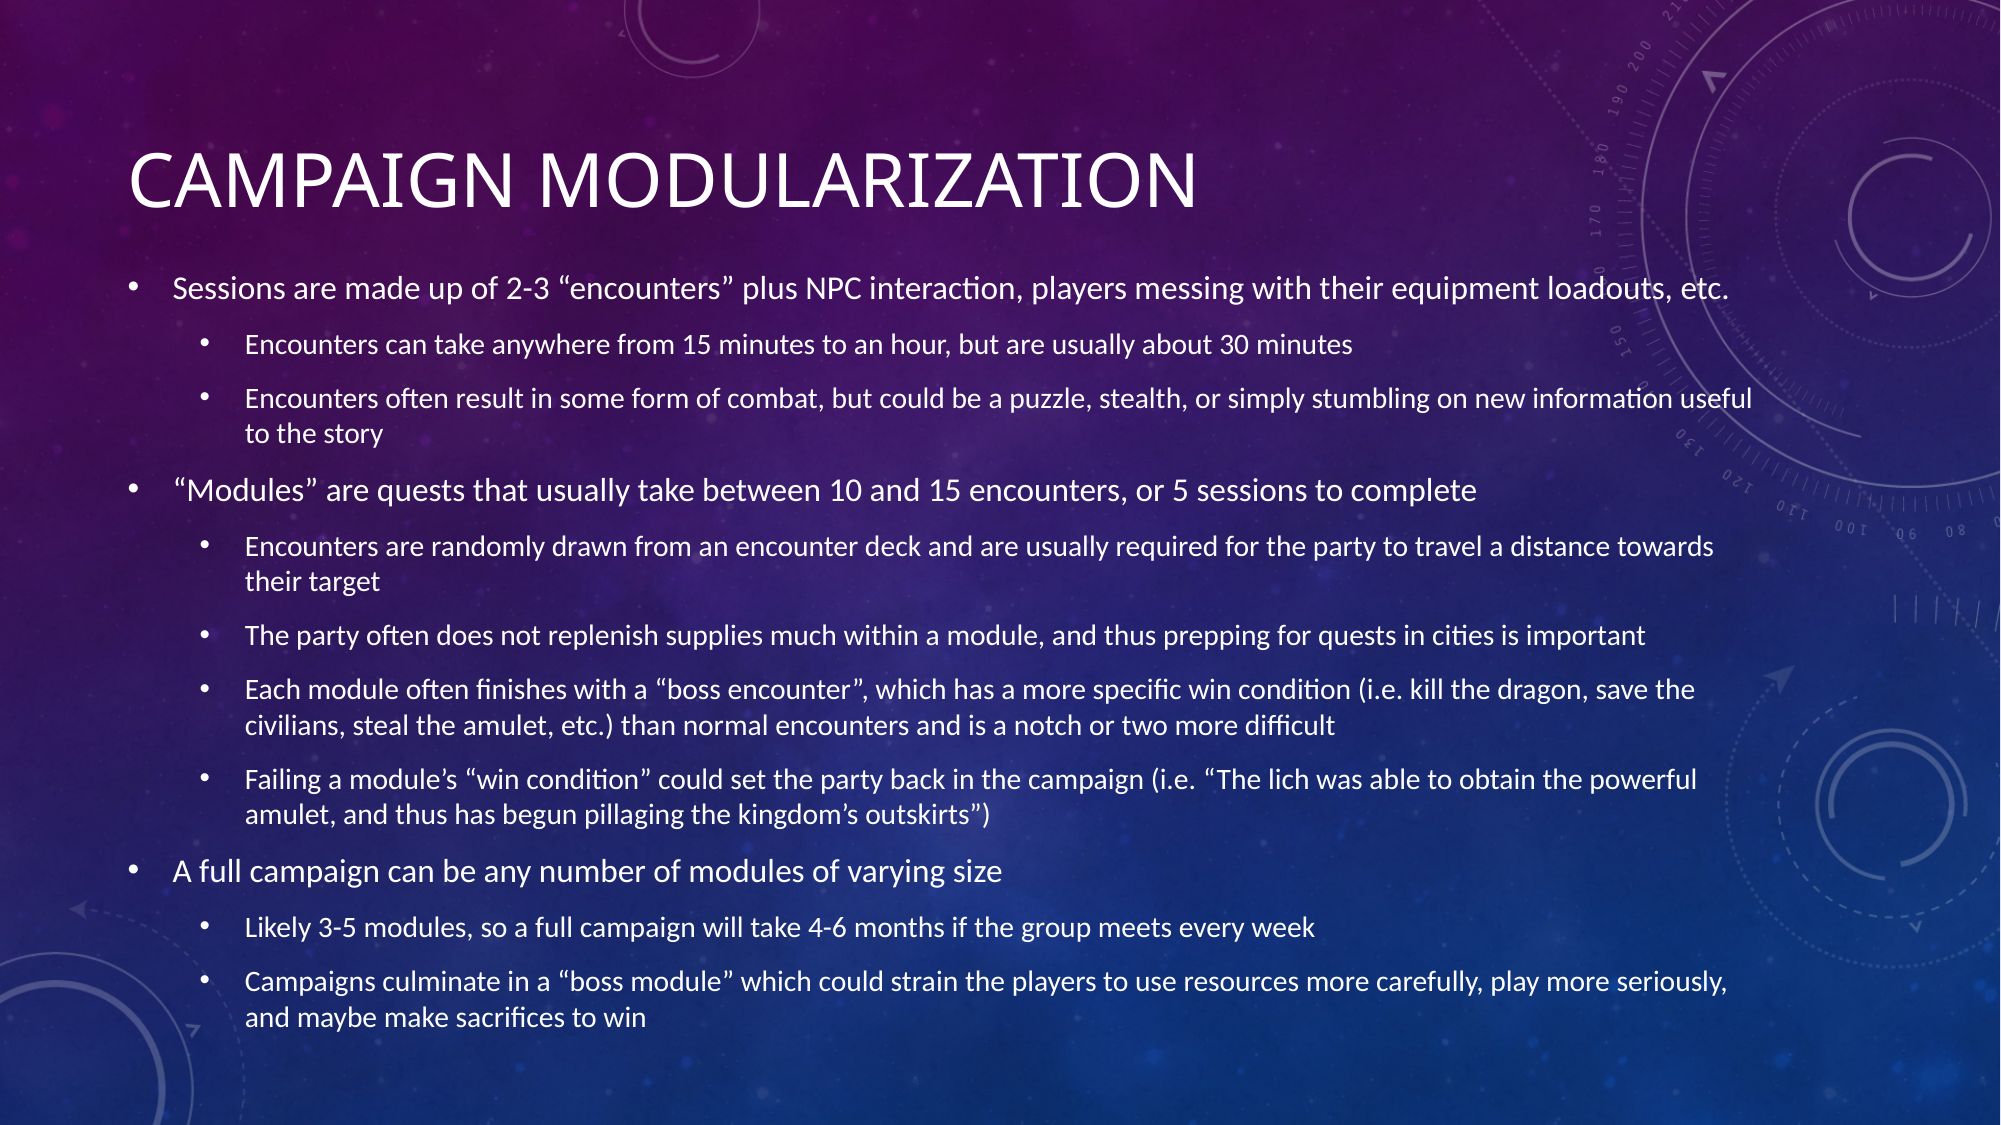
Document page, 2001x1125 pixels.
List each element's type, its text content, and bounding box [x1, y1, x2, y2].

title Campaign Modularization [112, 99, 1775, 254]
list Sessions are made up of 2-3 “encounters” plus NPC interaction, players messing with their equipment loadouts, etc. Encounters can take anywhere from 15 minutes to an hour, but are usually about 30 minutes Encounters often result in some form of combat, but could be a puzzle, stealth, or simply stumbling on new information useful to the story “Modules” are quests that usually take between 10 and 15 encounters, or 5 sessions to complete Encounters are randomly drawn from an encounter deck and are usually required for the party to travel a distance towards their target The party often does not replenish supplies much within a module, and thus prepping for quests in cities is important Each module often finishes with a “boss encounter”, which has a more specific win condition (i.e. kill the dragon, save the civilians, steal the amulet, etc.) than normal encounters and is a notch or two more difficult Failing a module’s “win condition” could set the party back in the campaign (i.e. “The lich was able to obtain the powerful amulet, and thus has begun pillaging the kingdom’s outskirts”) A full campaign can be any number of modules of varying size Likely 3-5 modules, so a full campaign will take 4-6 months if the group meets every week Campaigns culminate in a “boss module” which could strain the players to use resources more carefully, play more seriously, and maybe make sacrifices to win [112, 254, 1775, 1044]
picture [0, 0, 2001, 1125]
